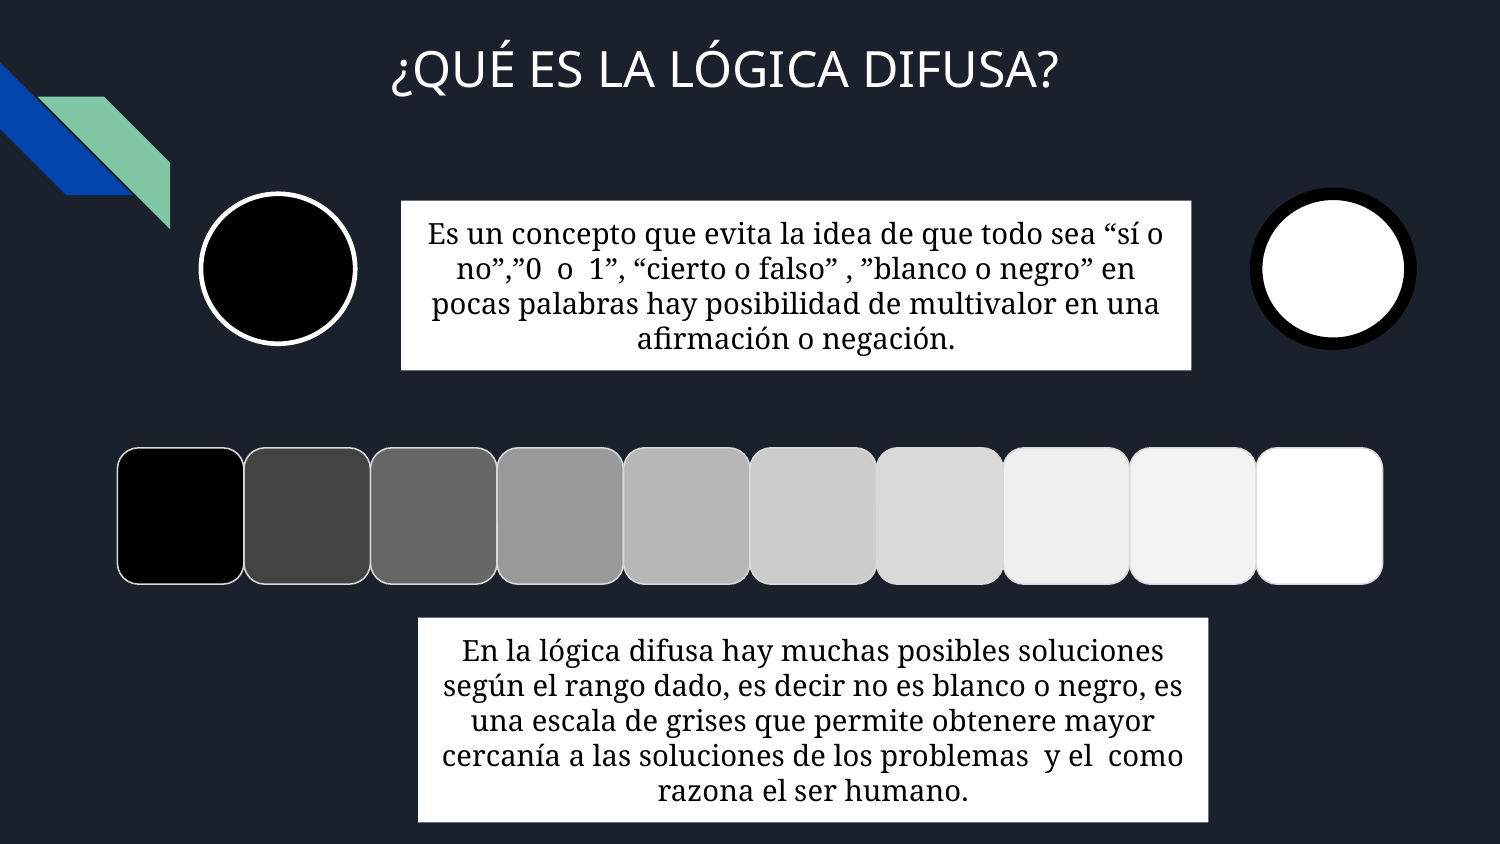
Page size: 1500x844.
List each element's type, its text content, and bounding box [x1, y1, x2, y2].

text_box Es un concepto que evita la idea de que todo sea “sí o no”,”0 o 1”, “cierto o falso” , ”blanco o negro” en pocas palabras hay posibilidad de multivalor en una afirmación o negación. [401, 200, 1192, 371]
text_box [497, 447, 623, 585]
text_box [244, 447, 371, 585]
text_box En la lógica difusa hay muchas posibles soluciones según el rango dado, es decir no es blanco o negro, es una escala de grises que permite obtenere mayor cercanía a las soluciones de los problemas y el como razona el ser humano. [418, 617, 1209, 823]
text_box [1256, 447, 1383, 585]
text_box [117, 447, 244, 585]
text_box [877, 447, 1004, 585]
text_box [623, 447, 750, 585]
text_box [200, 193, 356, 344]
text_box [750, 447, 877, 585]
text_box [1256, 193, 1411, 344]
text_box [1003, 447, 1130, 585]
text_box [1130, 447, 1257, 585]
text_box [370, 447, 498, 585]
title ¿QUÉ ES LA LÓGICA DIFUSA? [148, 22, 1303, 173]
